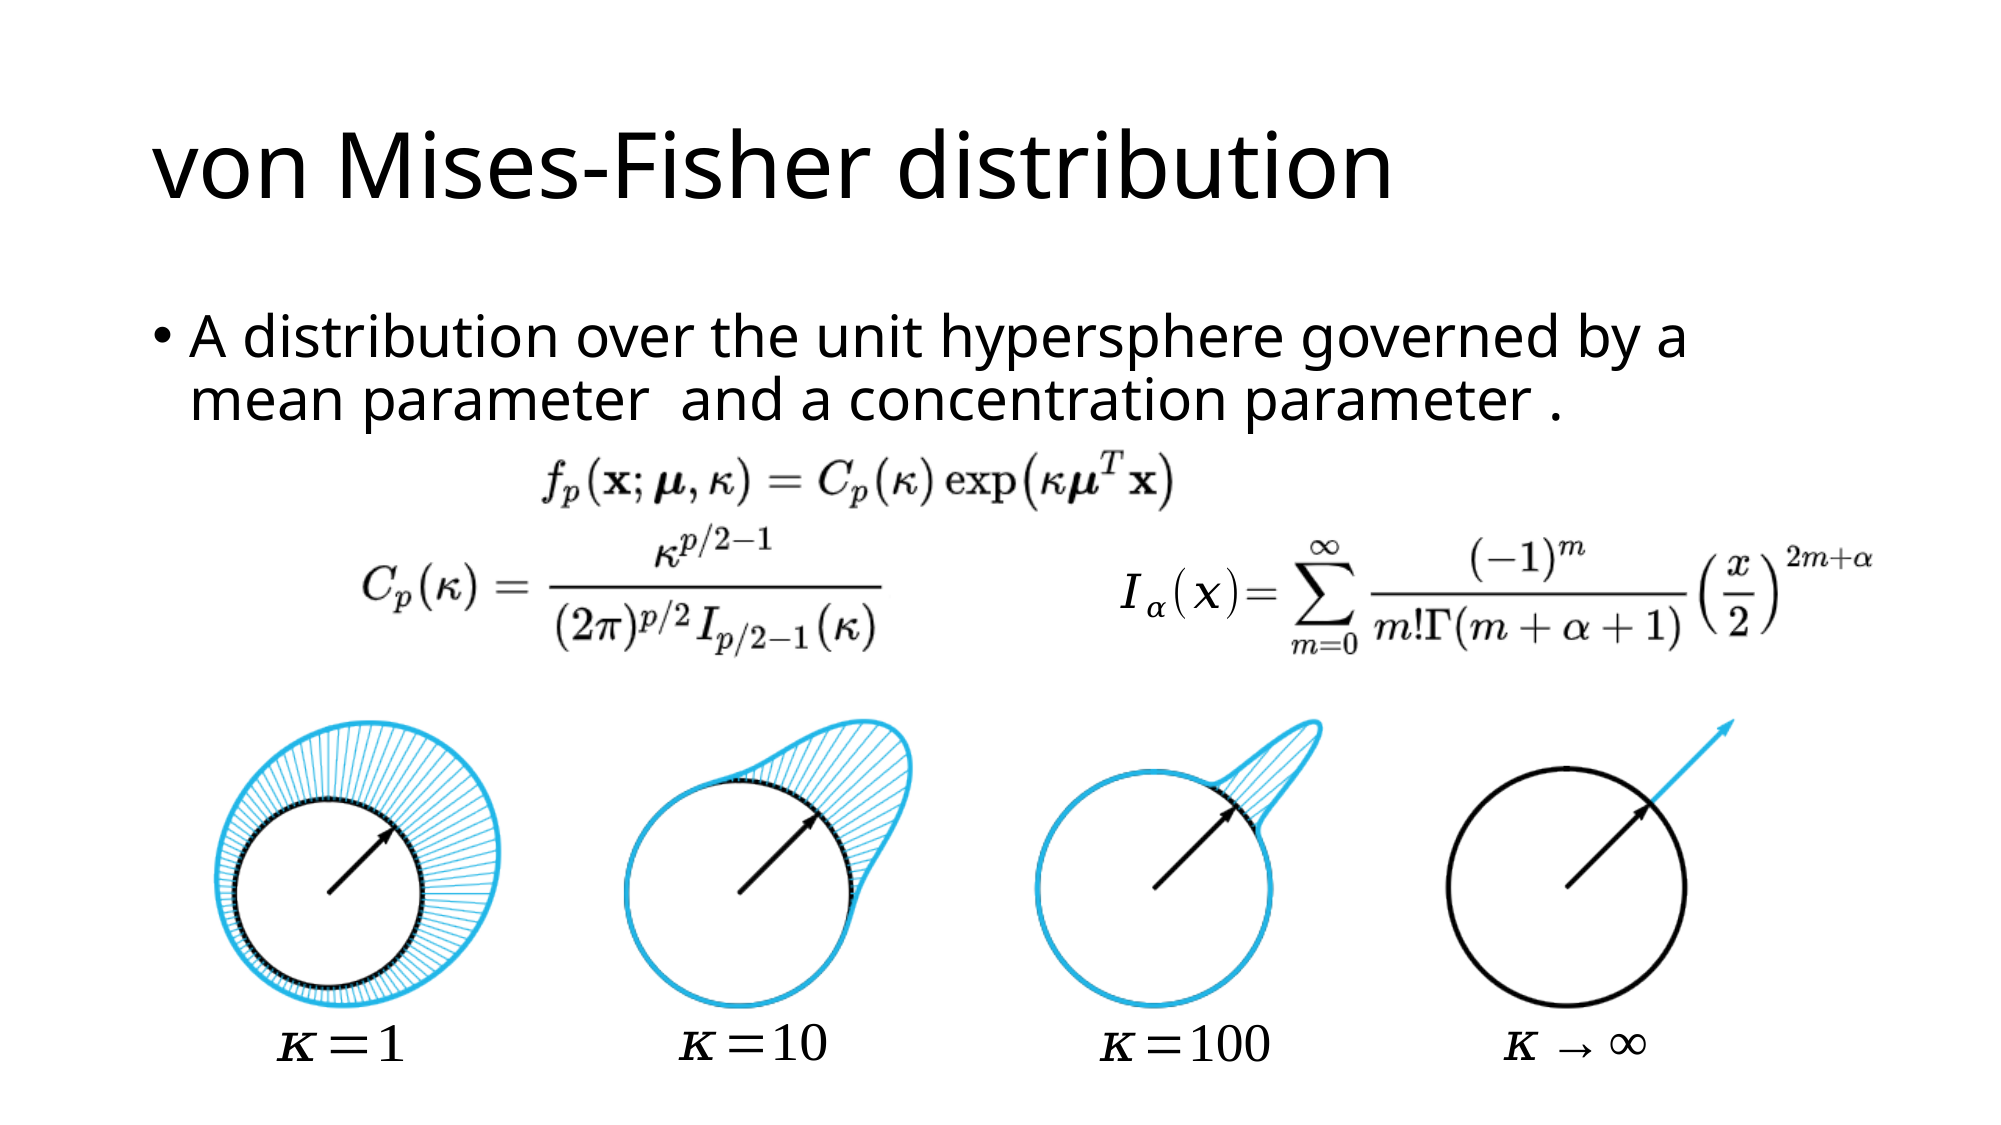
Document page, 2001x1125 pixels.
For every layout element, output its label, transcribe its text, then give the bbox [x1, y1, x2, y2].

title von Mises-Fisher distribution [137, 59, 1863, 278]
picture [352, 447, 1182, 674]
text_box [183, 667, 1764, 1075]
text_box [1117, 526, 1880, 666]
